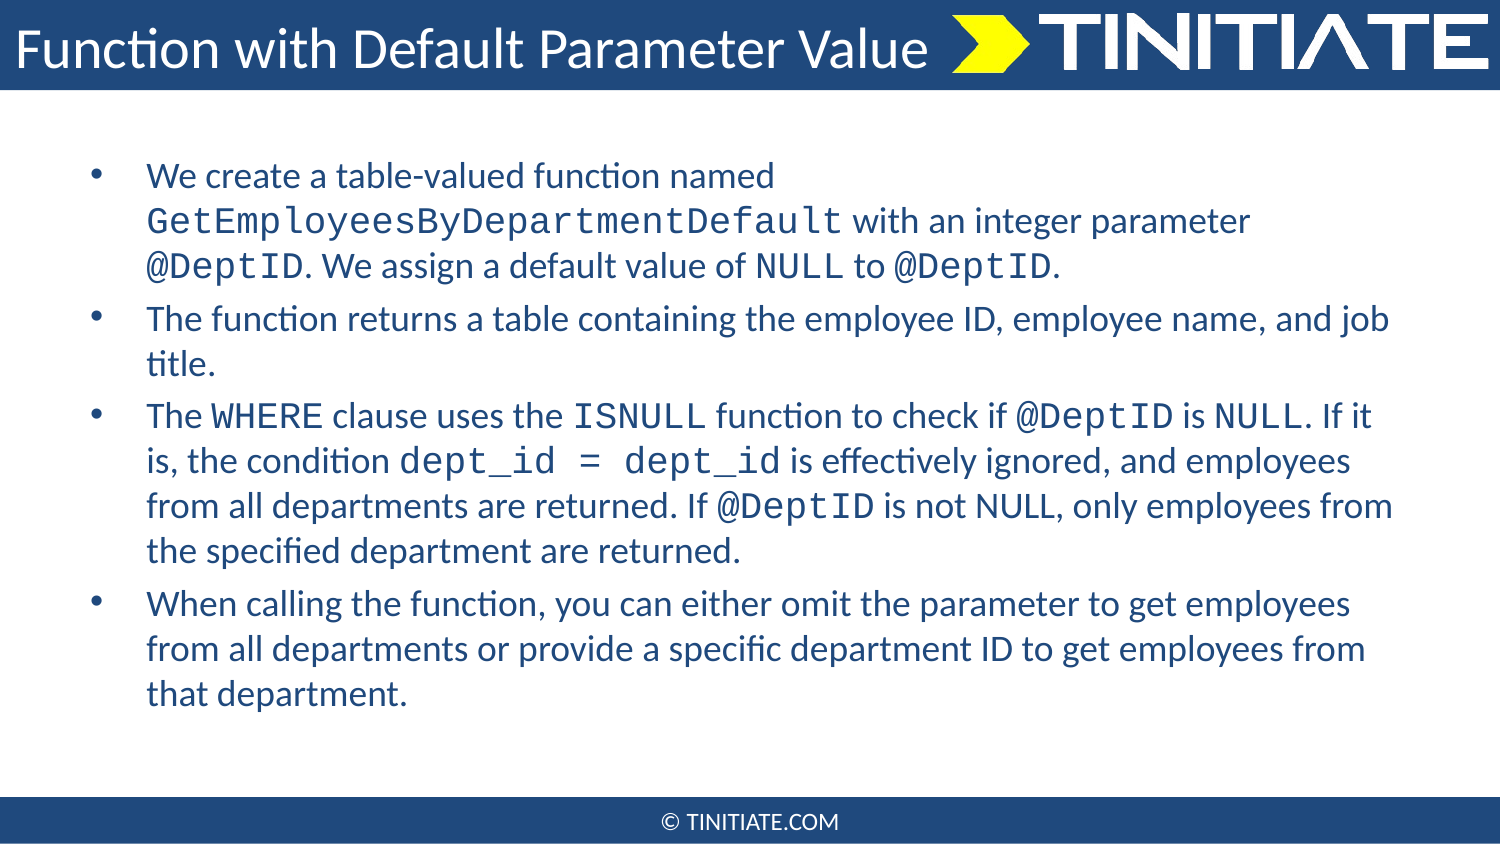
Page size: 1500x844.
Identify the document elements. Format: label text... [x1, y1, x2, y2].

text_box © TINITIATE.COM [0, 797, 1500, 844]
list We create a table-valued function named GetEmployeesByDepartmentDefault with an integer parameter @DeptID. We assign a default value of NULL to @DeptID. The function returns a table containing the employee ID, employee name, and job title. The WHERE clause uses the ISNULL function to check if @DeptID is NULL. If it is, the condition dept_id = dept_id is effectively ignored, and employees from all departments are returned. If @DeptID is not NULL, only employees from the specified department are returned. When calling the function, you can either omit the parameter to get employees from all departments or provide a specific department ID to get employees from that department. [75, 143, 1425, 788]
picture [945, 8, 1500, 82]
text_box Function with Default Parameter Value [0, 0, 1500, 91]
